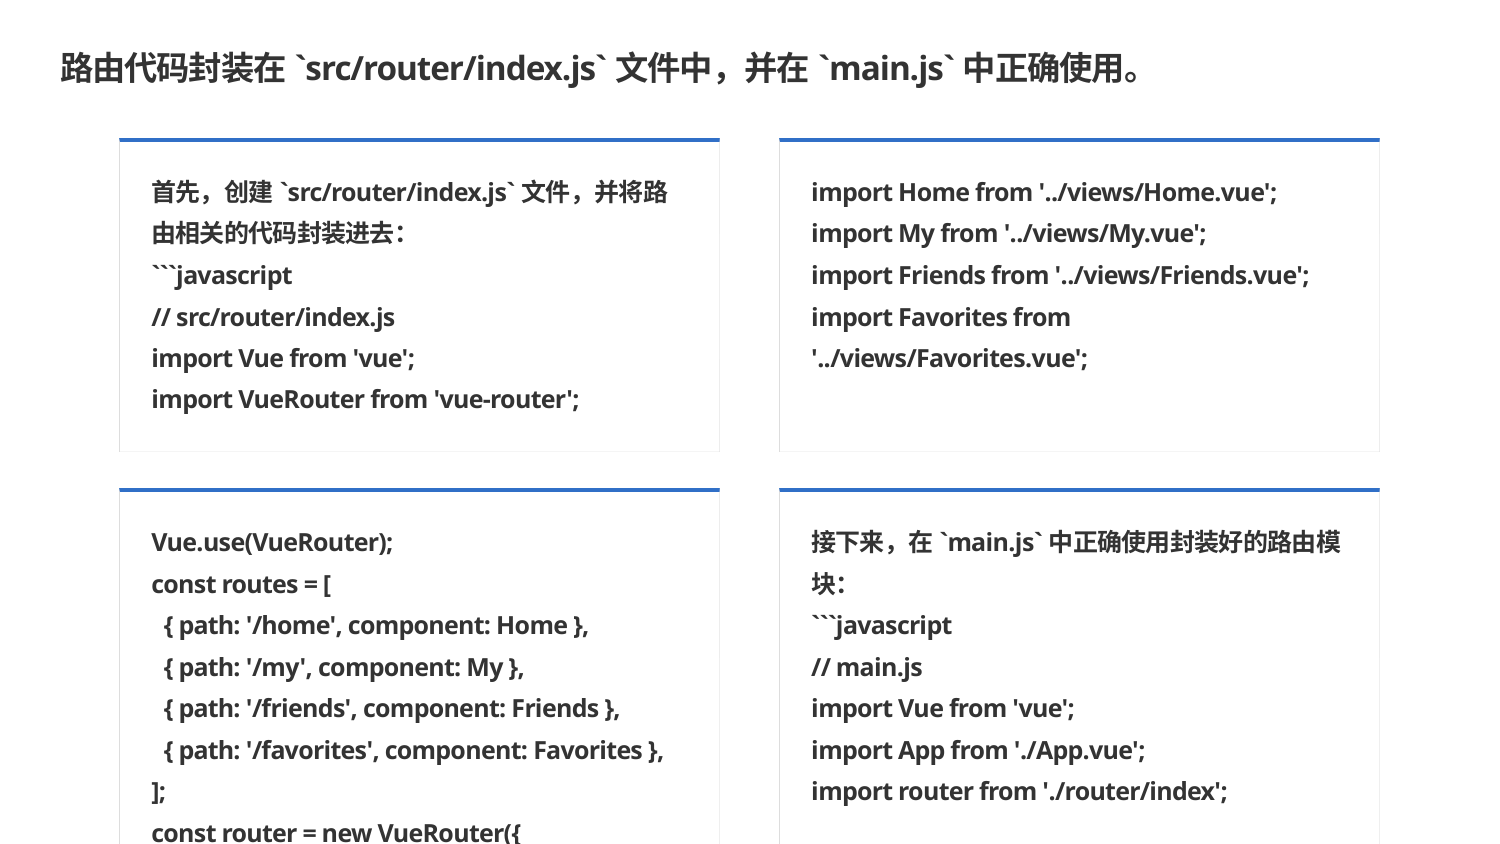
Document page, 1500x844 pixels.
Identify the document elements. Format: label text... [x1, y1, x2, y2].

picture [119, 138, 720, 452]
picture [119, 488, 720, 844]
picture [779, 488, 1380, 844]
picture [779, 138, 1380, 452]
text_box 路由代码封装在`src/router/index.js`文件中，并在`main.js`中正确使用。 [60, 37, 1440, 87]
